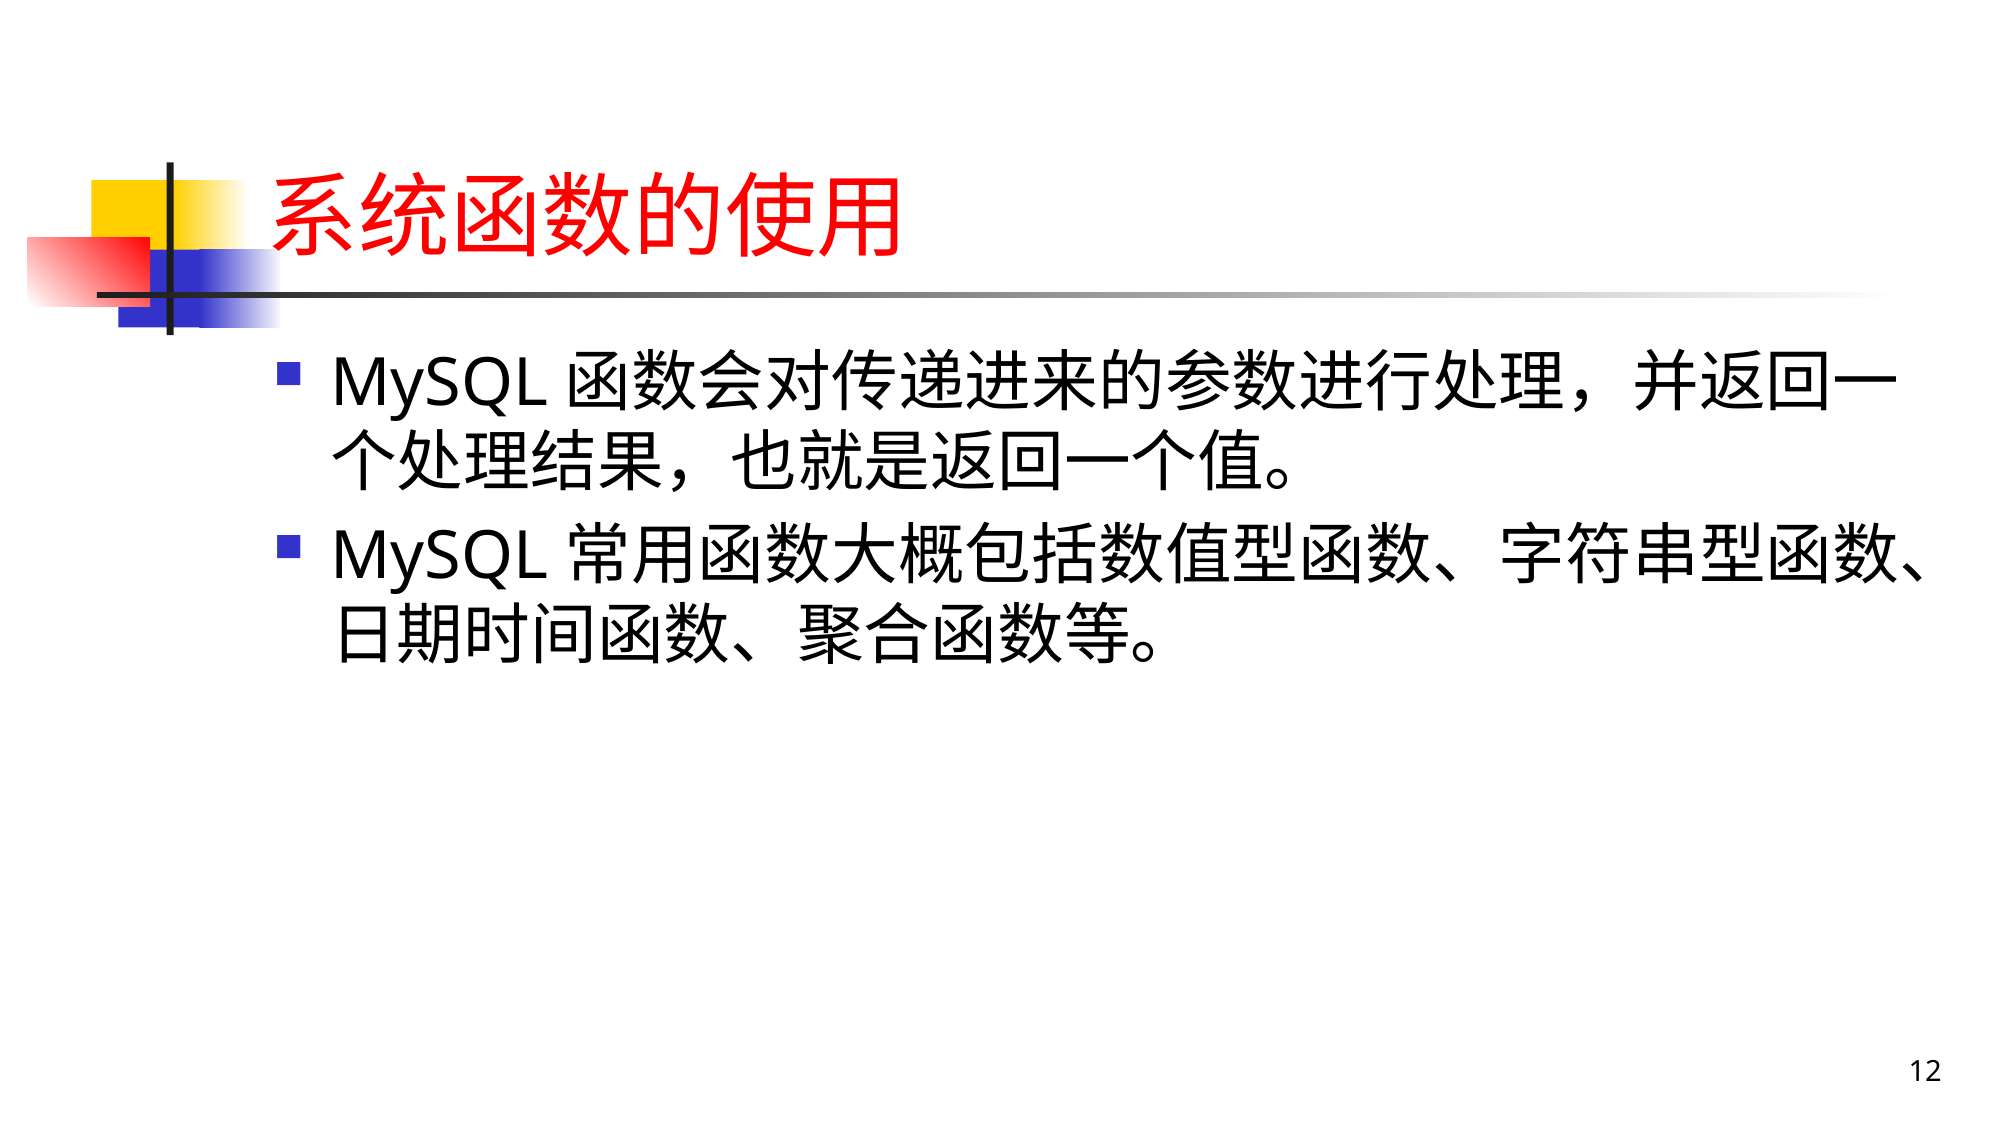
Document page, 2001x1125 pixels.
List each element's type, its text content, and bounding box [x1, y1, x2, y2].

slide_number 12 [1540, 1024, 1957, 1100]
list MySQL函数会对传递进来的参数进行处理，并返回一个处理结果，也就是返回一个值。 MySQL常用函数大概包括数值型函数、字符串型函数、日期时间函数、聚合函数等。 [258, 331, 1959, 970]
title 系统函数的使用 [251, 35, 1957, 275]
